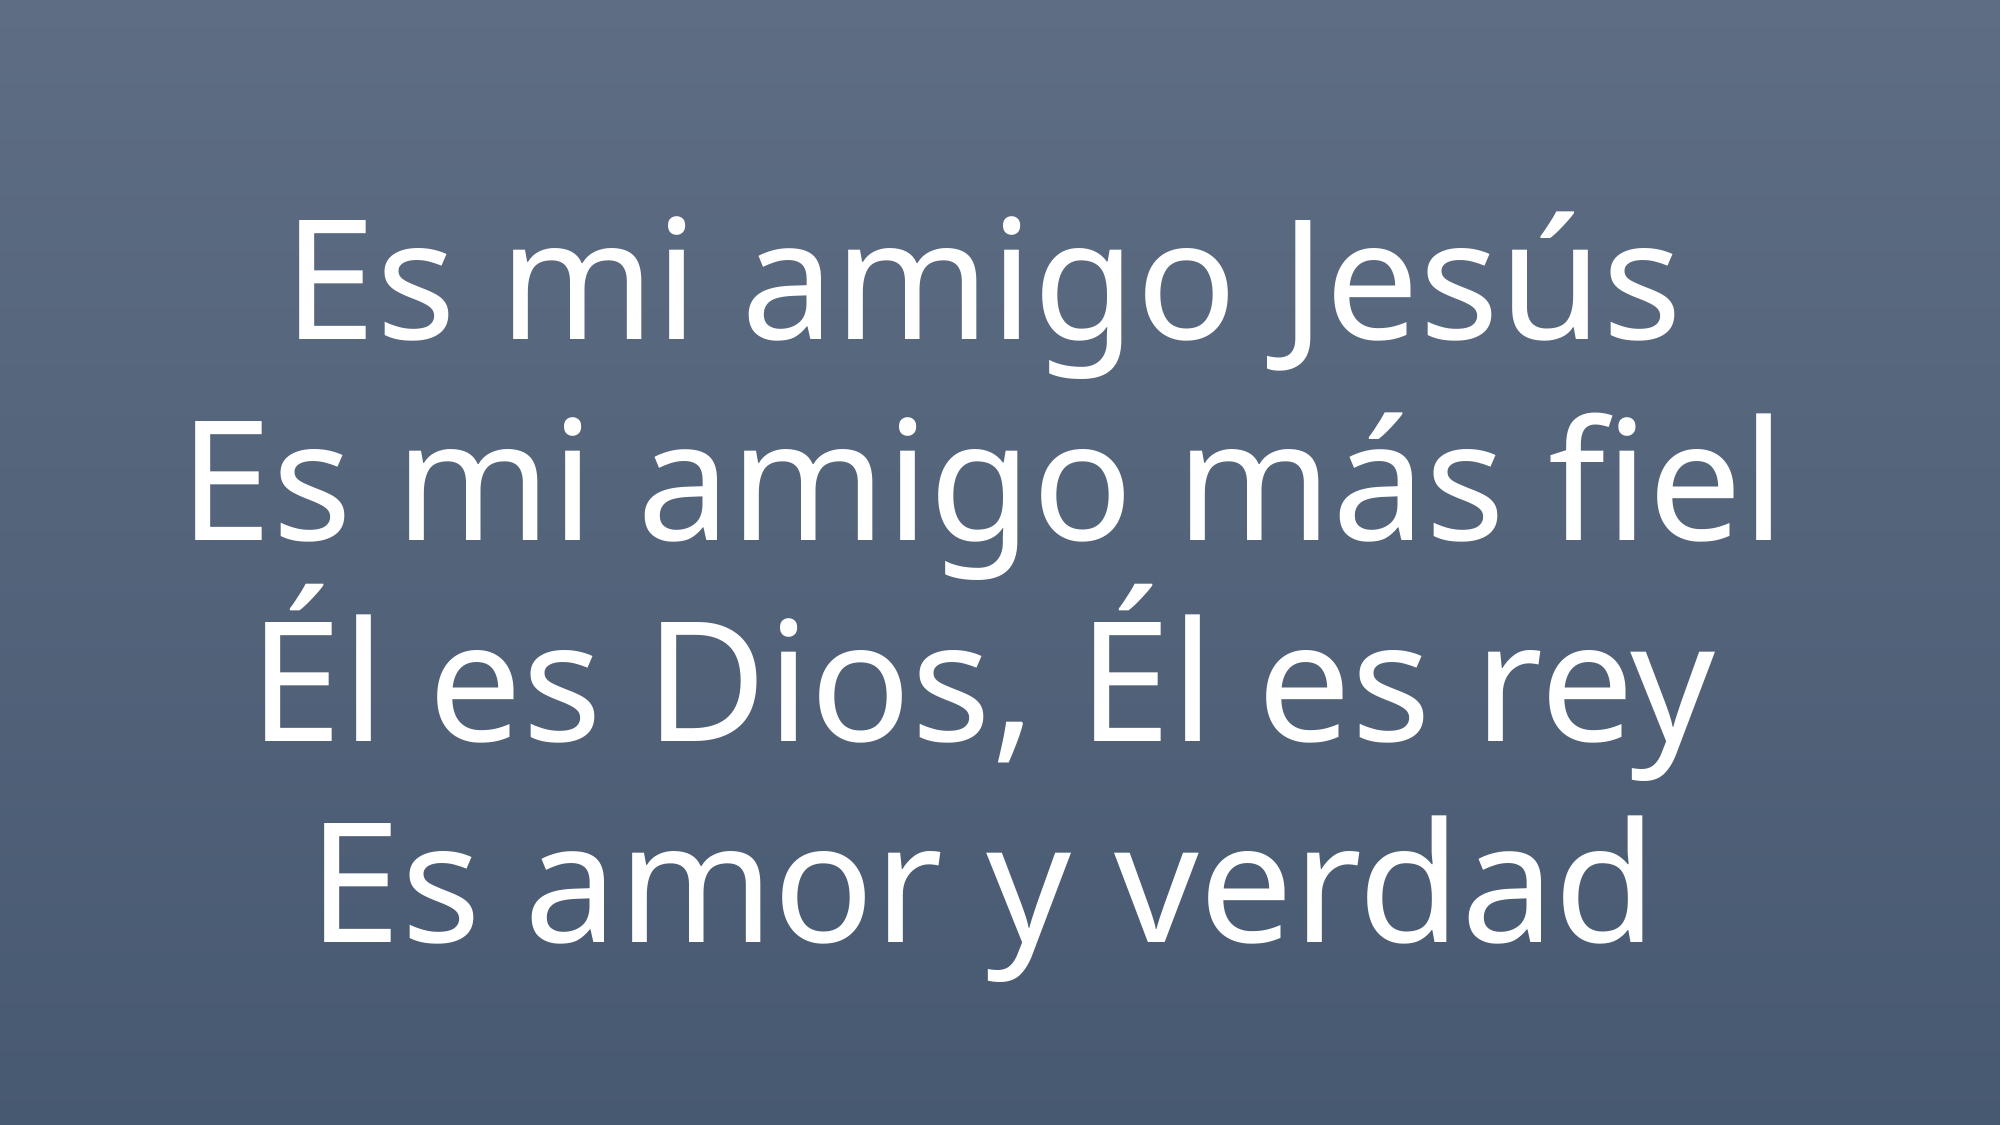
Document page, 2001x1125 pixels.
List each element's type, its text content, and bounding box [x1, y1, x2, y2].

list Es mi amigo Jesús Es mi amigo más fiel Él es Dios, Él es rey Es amor y verdad [31, 87, 1936, 1087]
